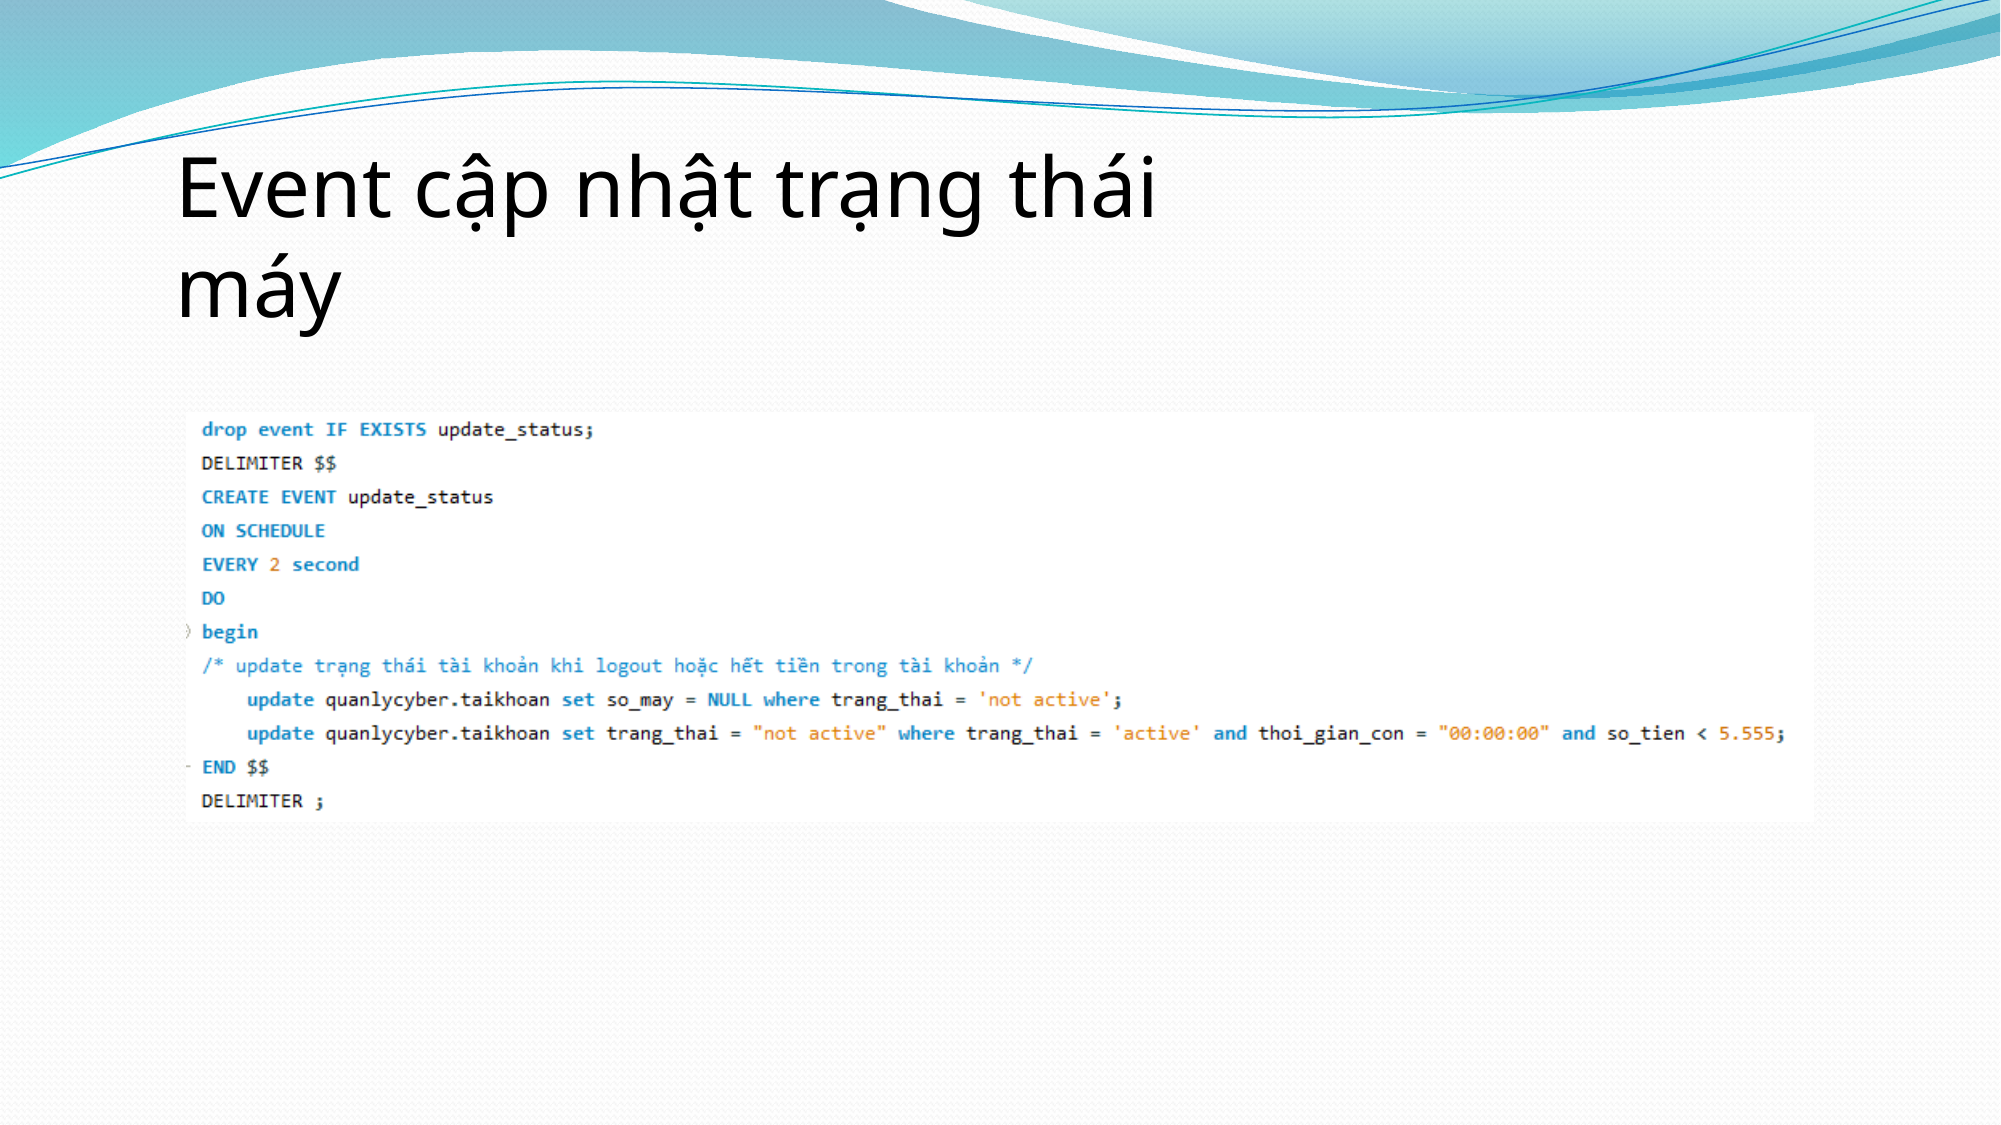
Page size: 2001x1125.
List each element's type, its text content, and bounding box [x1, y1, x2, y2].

picture [186, 411, 1814, 822]
text_box Event cập nhật trạng thái máy [160, 127, 1362, 342]
